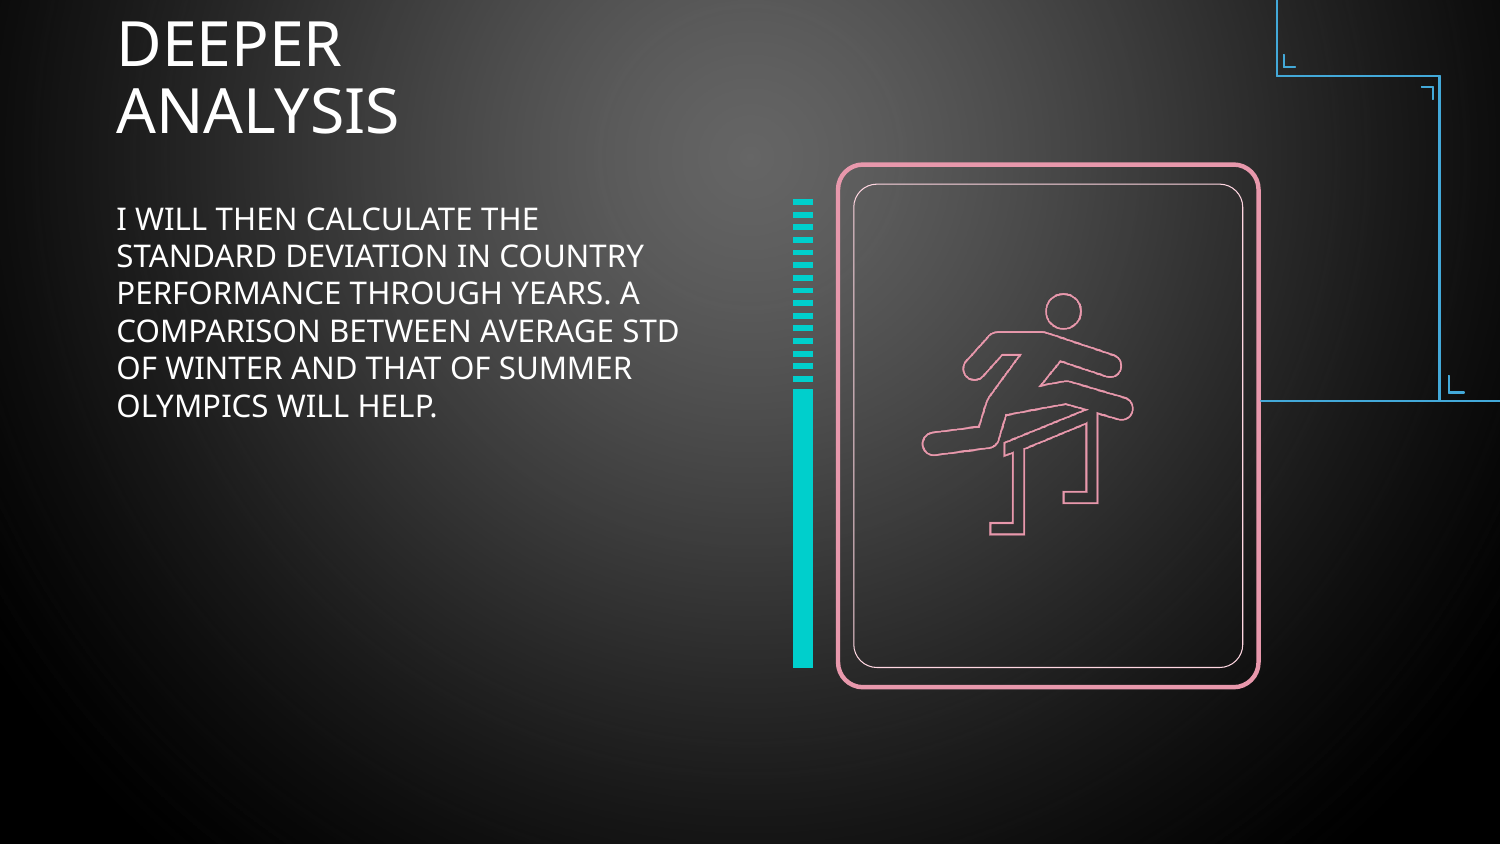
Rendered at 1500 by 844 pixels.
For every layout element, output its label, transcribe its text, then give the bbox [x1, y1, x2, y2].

title Deeper Analysis [101, 67, 543, 163]
list I will then calculate the standard deviation in country performance through years. A Comparison between average std of Winter and that of Summer Olympics will help. [101, 183, 714, 563]
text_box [1260, 0, 1500, 402]
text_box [792, 162, 1262, 690]
picture [894, 277, 1165, 548]
picture [0, 0, 1500, 844]
